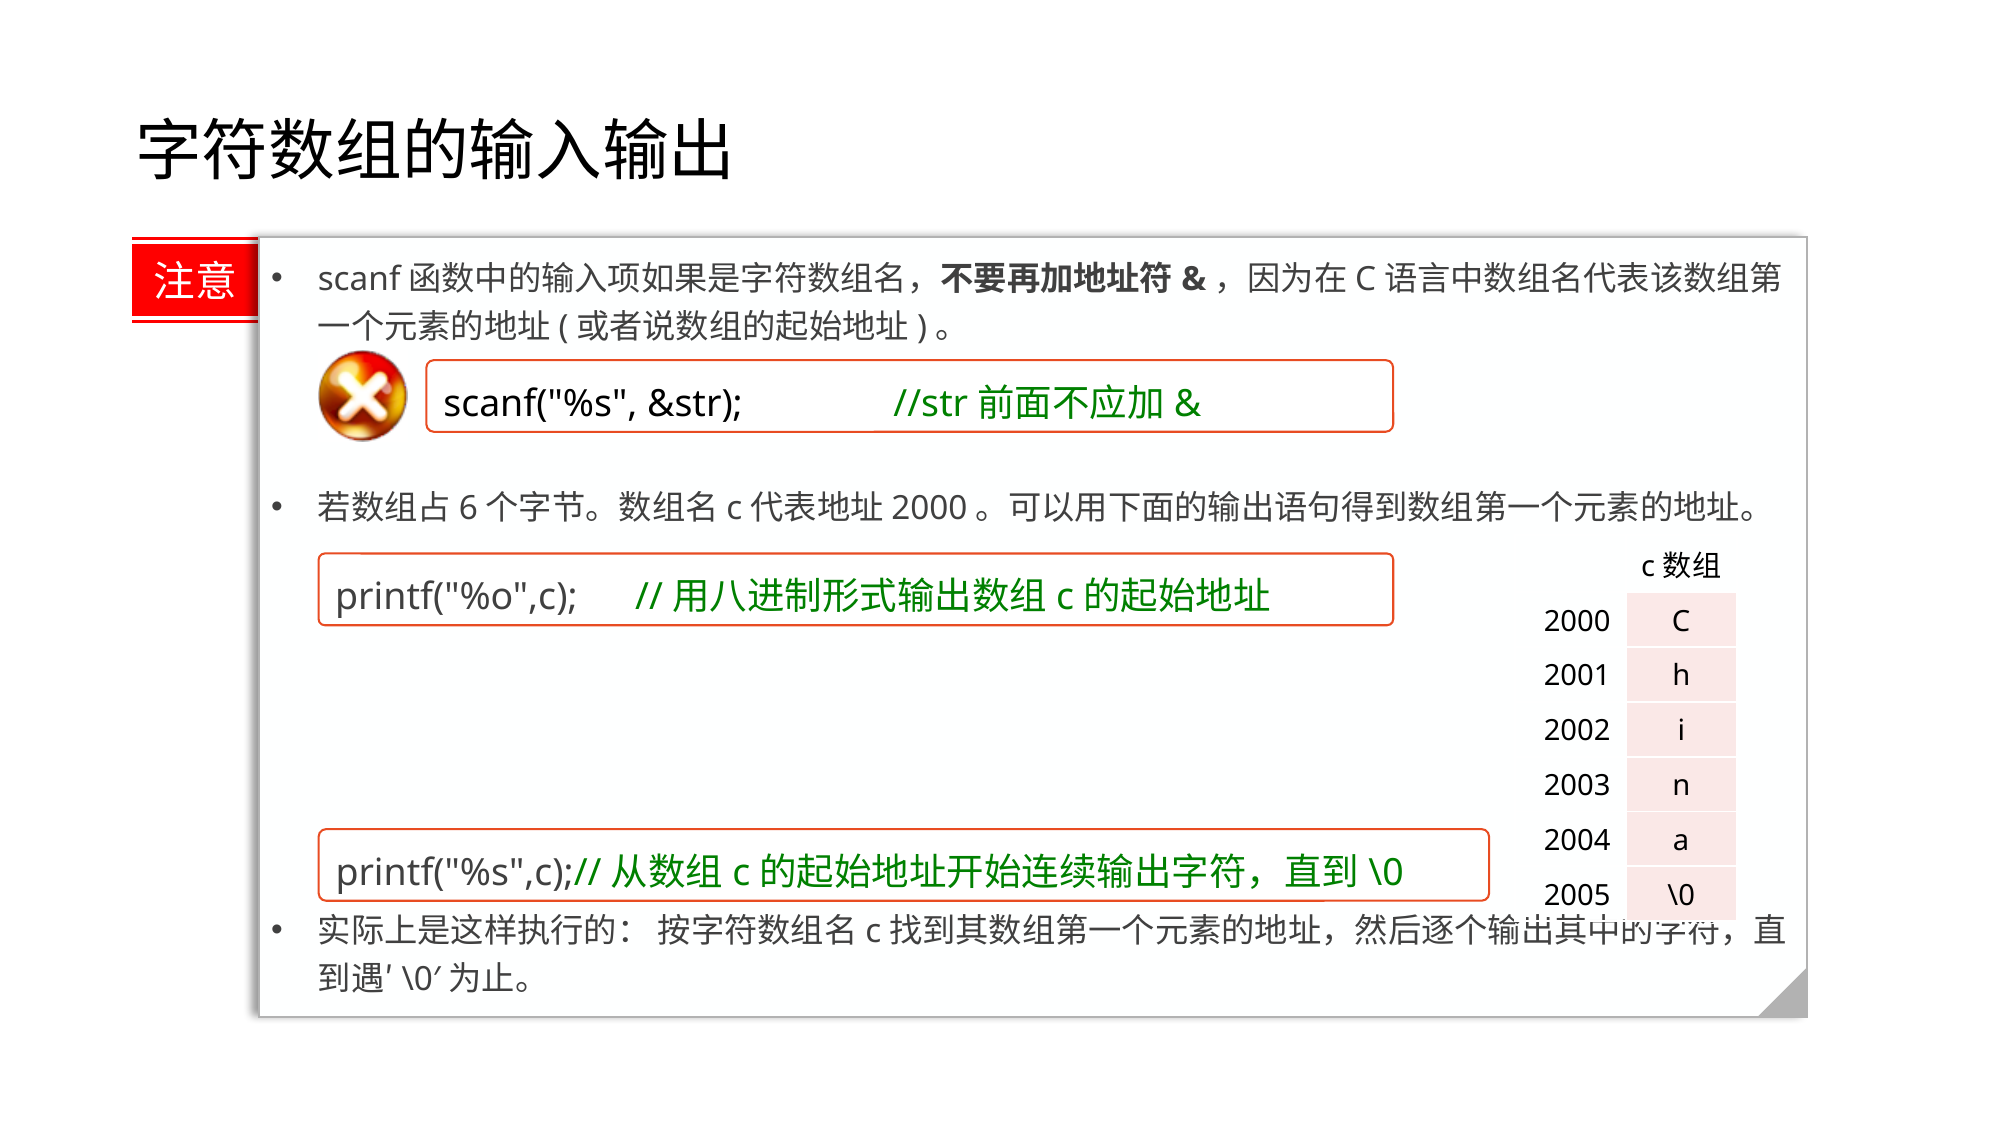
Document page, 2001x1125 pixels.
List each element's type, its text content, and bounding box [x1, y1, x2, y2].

title 字符数组的输入输出 [120, 44, 1846, 262]
picture [318, 350, 408, 442]
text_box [132, 237, 1808, 1017]
